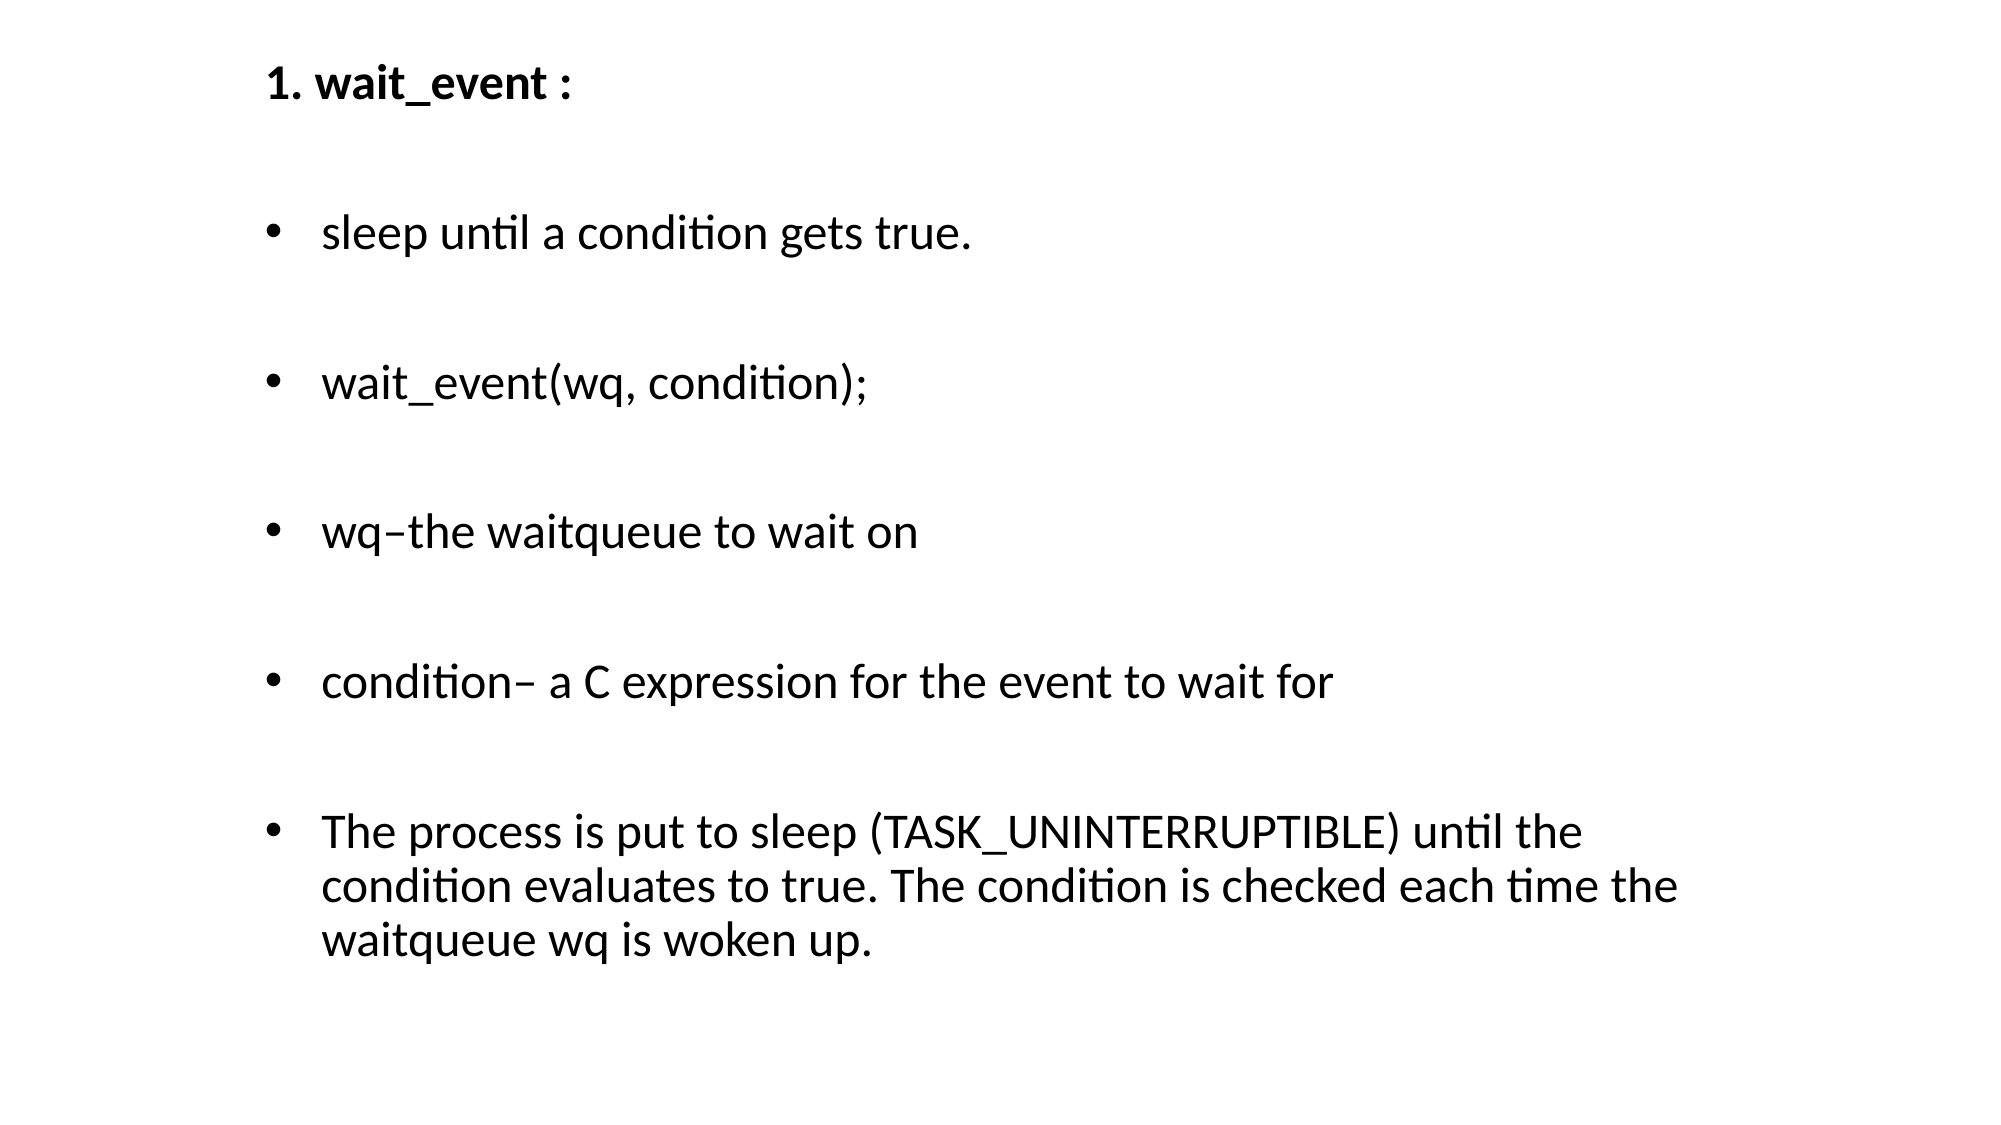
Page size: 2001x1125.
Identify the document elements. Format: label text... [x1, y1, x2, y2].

subtitle 1. wait_event : sleep until a condition gets true. wait_event(wq, condition); wq–the waitqueue to wait on condition– a C expression for the event to wait for The process is put to sleep (TASK_UNINTERRUPTIBLE) until the condition evaluates to true. The condition is checked each time the waitqueue wq is woken up. [249, 49, 1750, 1062]
